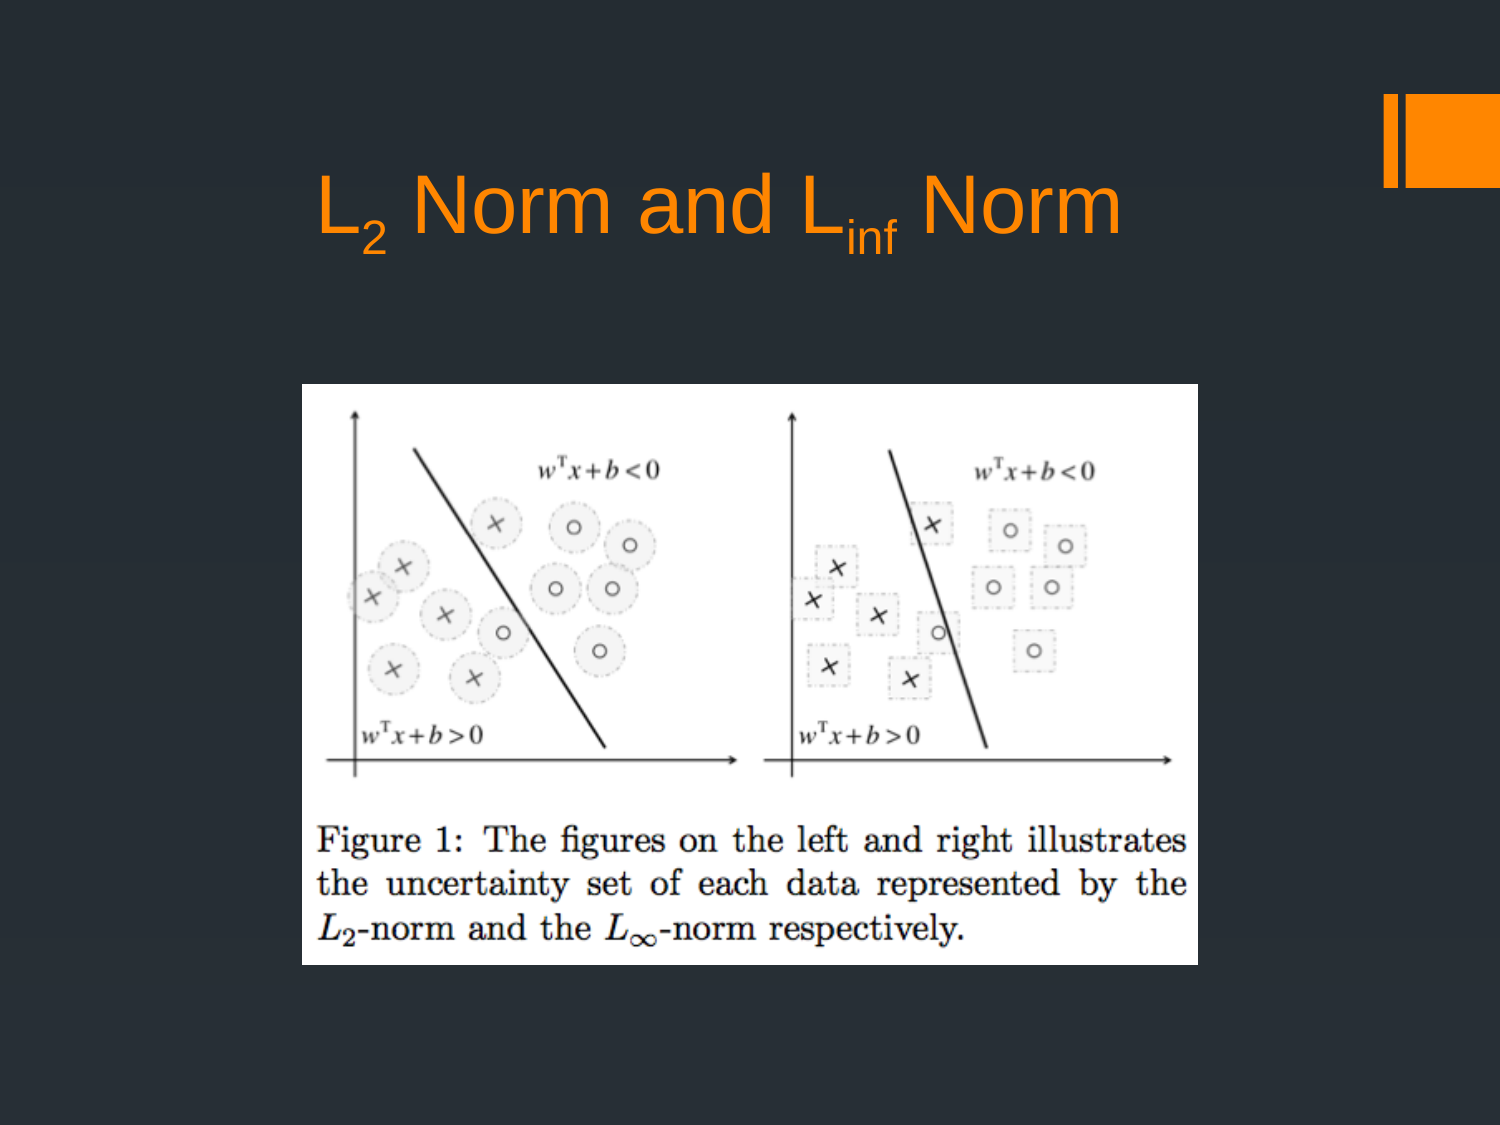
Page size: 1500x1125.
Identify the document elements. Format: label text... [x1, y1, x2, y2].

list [149, 383, 1351, 966]
title L2 Norm and Linf Norm [150, 82, 1350, 272]
